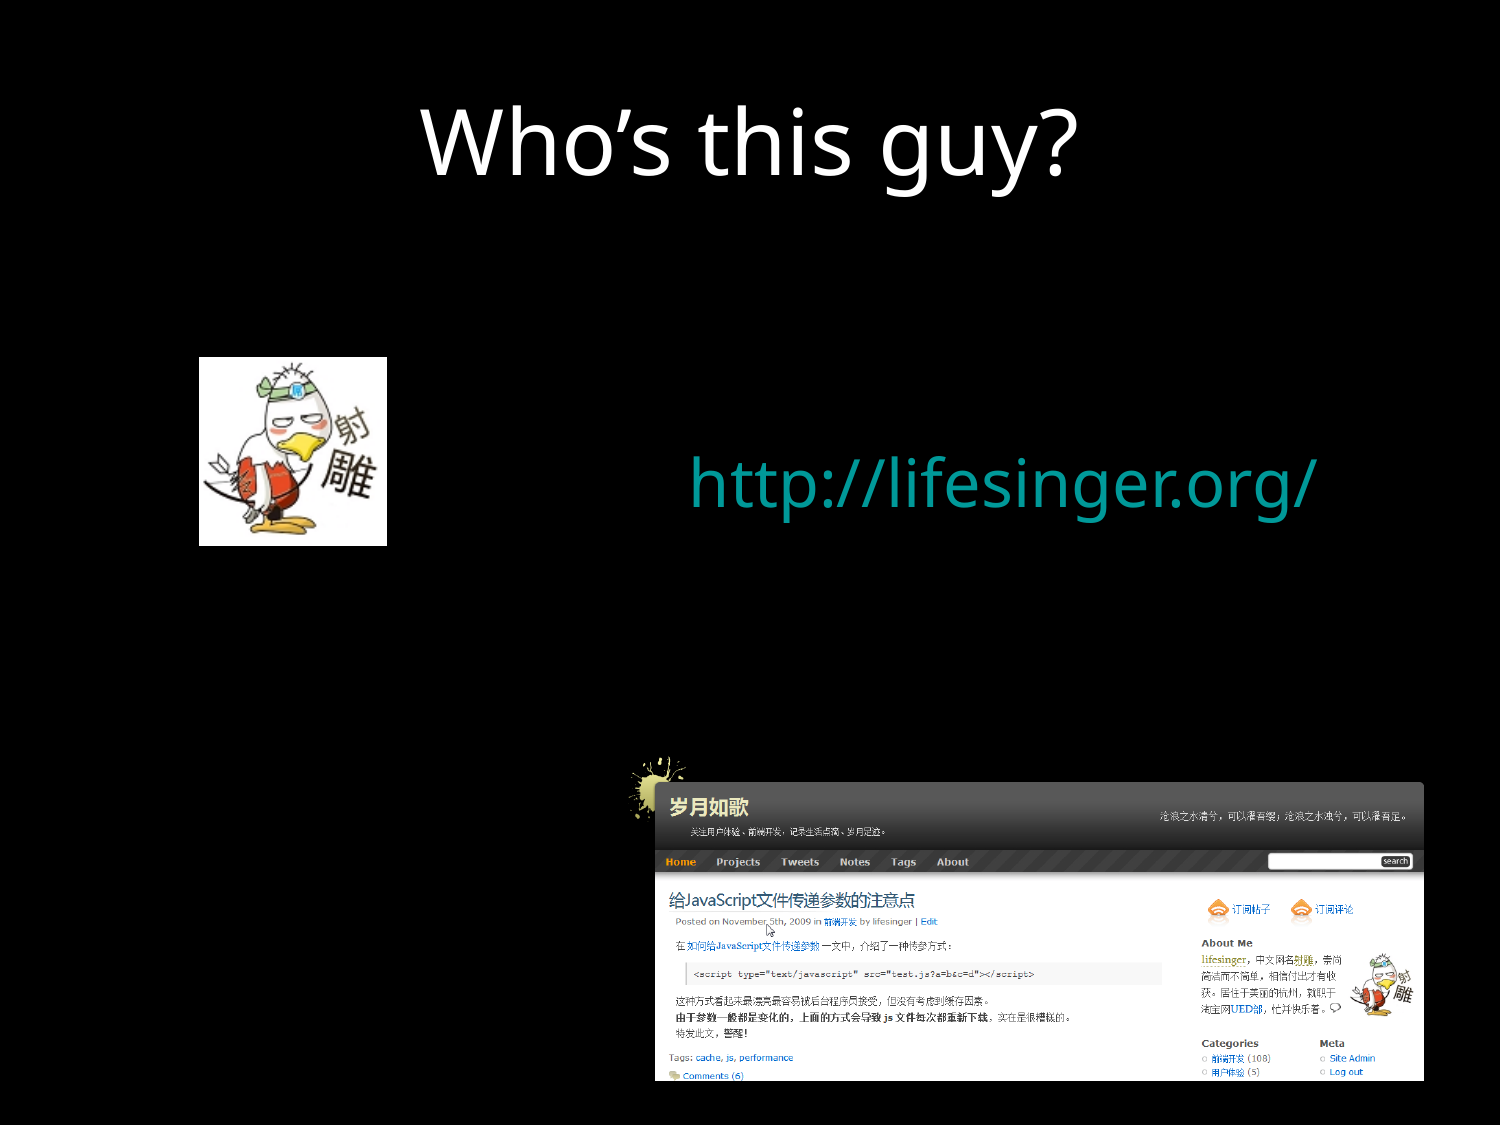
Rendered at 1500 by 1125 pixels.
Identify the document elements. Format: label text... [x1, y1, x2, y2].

text_box http://lifesinger.org/ [674, 433, 1365, 546]
picture [573, 753, 1473, 1081]
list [198, 357, 387, 546]
title Who’s this guy? [74, 44, 1426, 233]
